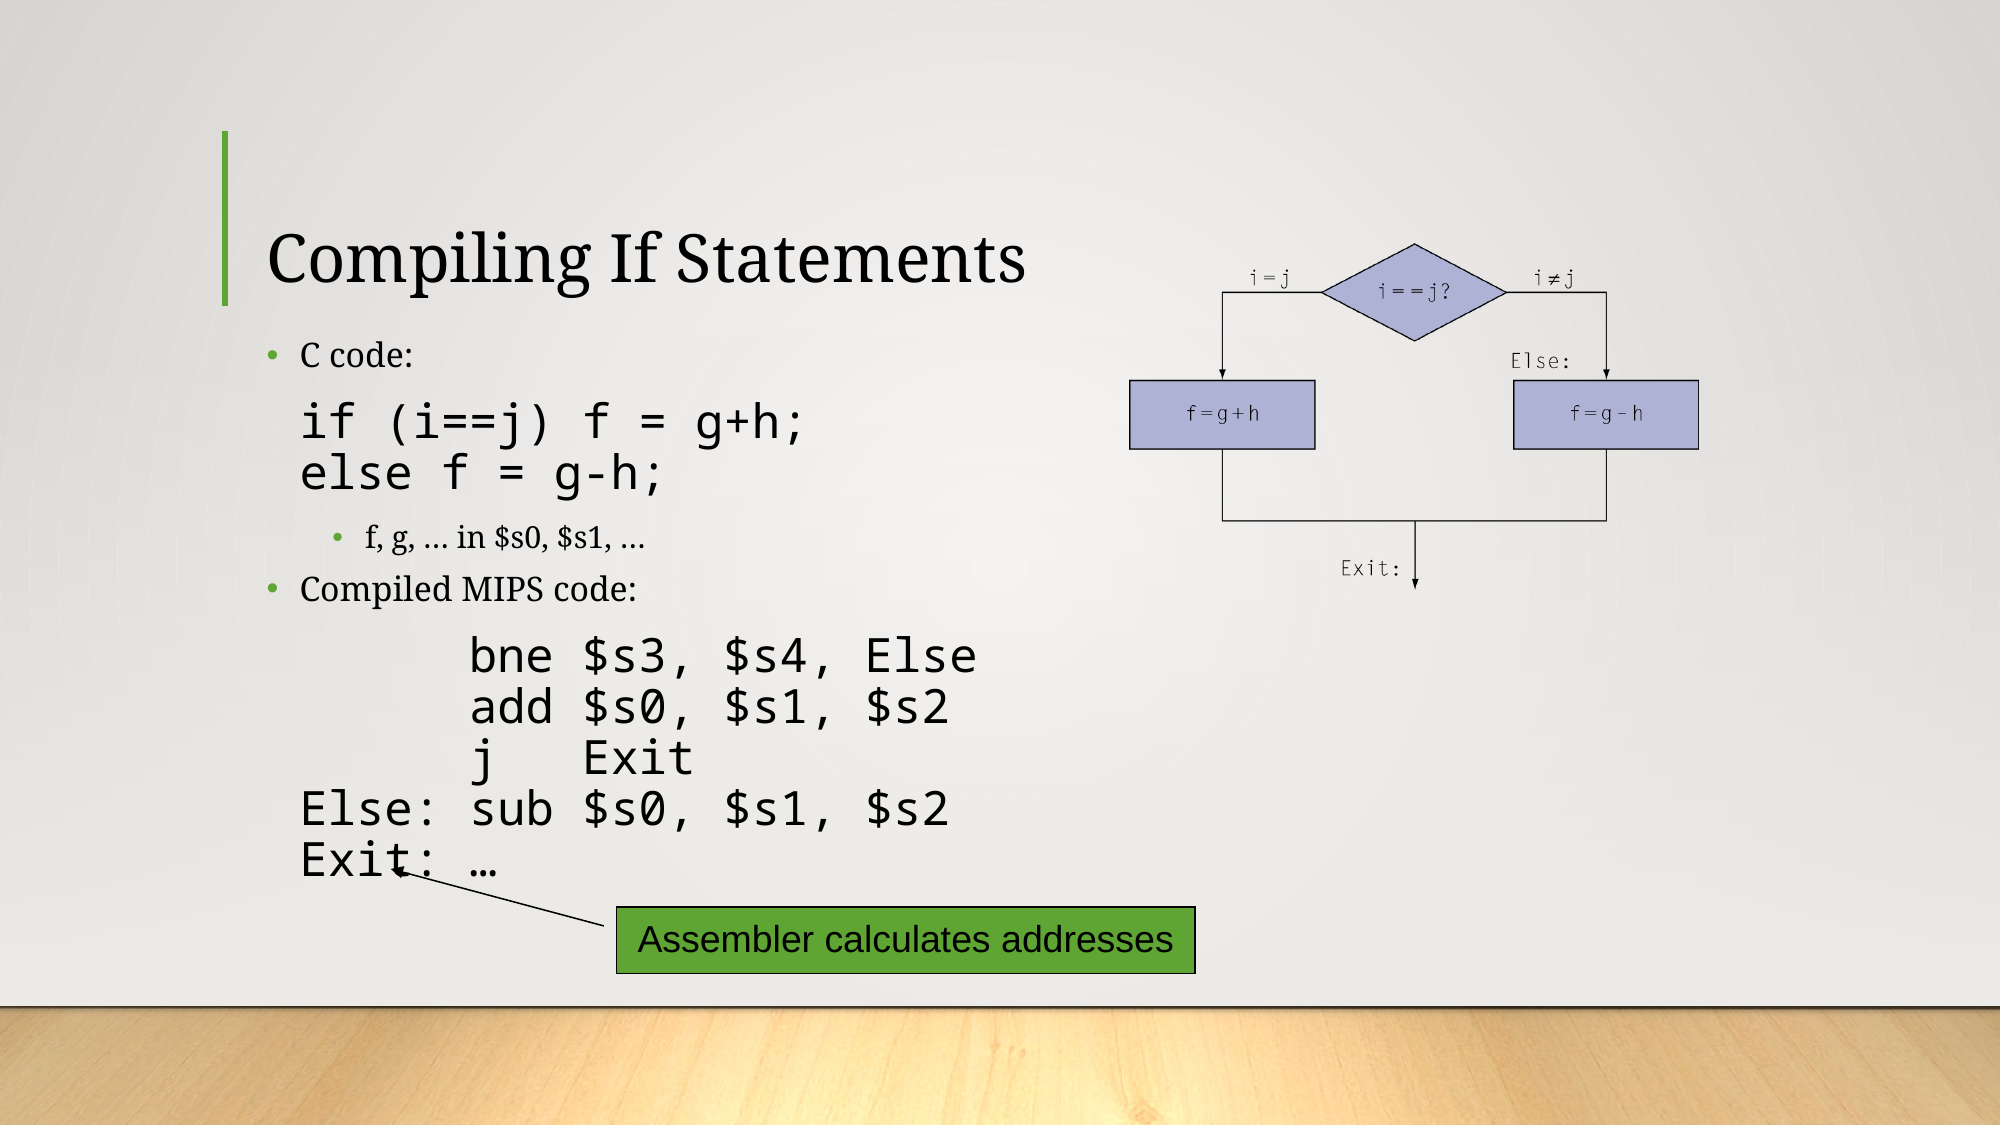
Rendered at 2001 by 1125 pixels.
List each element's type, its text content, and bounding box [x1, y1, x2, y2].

text_box Assembler calculates addresses [616, 907, 1196, 974]
list C code: if (i==j) f = g+h; else f = g-h; f, g, … in $s0, $s1, … Compiled MIPS code: bne $s3, $s4, Else add $s0, $s1, $s2 j Exit Else: sub $s0, $s1, $s2 Exit: … [251, 330, 1814, 897]
picture [0, 1006, 2000, 1125]
title Compiling If Statements [251, 131, 1814, 305]
text_box Assembler calculates addresses [390, 866, 604, 927]
picture [1129, 243, 1700, 590]
